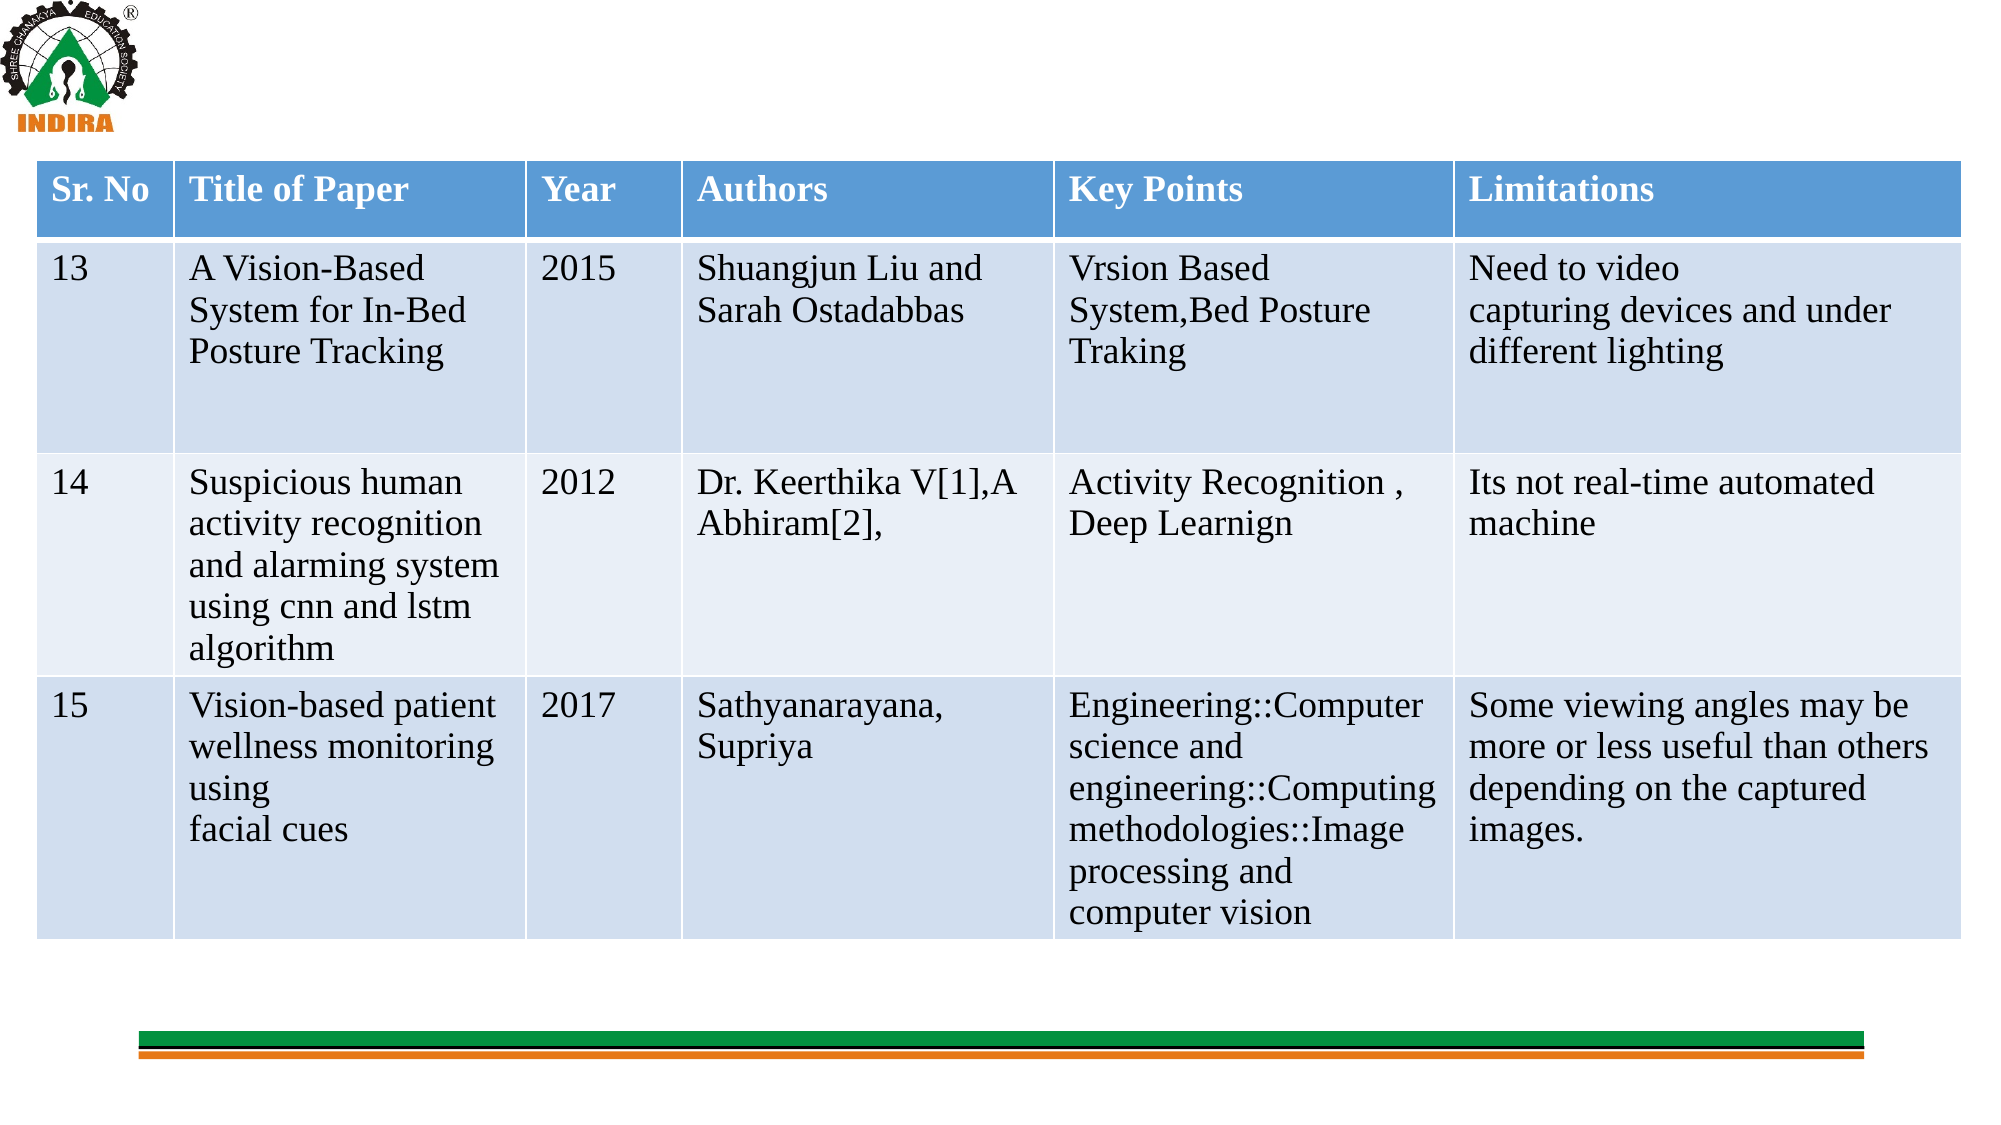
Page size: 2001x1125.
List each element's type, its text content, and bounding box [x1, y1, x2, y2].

table_cell 2012 [527, 454, 681, 675]
table_header Authors [683, 161, 1053, 237]
table_cell 15 [37, 677, 173, 939]
table_cell Need to video capturing devices and under different lighting [1455, 243, 1961, 453]
picture [0, 0, 139, 132]
table_cell Vrsion Based System,Bed Posture Traking [1055, 243, 1453, 453]
table_cell Activity Recognition , Deep Learnign [1055, 454, 1453, 675]
table_header Sr. No [37, 161, 173, 237]
table_cell Engineering::Computer science and engineering::Computing methodologies::Image processing and computer vision [1055, 677, 1453, 939]
table_cell 14 [37, 454, 173, 675]
table_cell Its not real-time automated machine [1455, 454, 1961, 675]
table_cell Suspicious human activity recognition and alarming system using cnn and lstm algorithm [175, 454, 525, 675]
table_cell 13 [37, 243, 173, 453]
table_header Key Points [1055, 161, 1453, 237]
table_cell 2017 [527, 677, 681, 939]
table_cell Vision‑based patient wellness monitoring using facial cues [175, 677, 525, 939]
table_header Title of Paper [175, 161, 525, 237]
table_cell Dr. Keerthika V[1],A Abhiram[2], [683, 454, 1053, 675]
table_cell A Vision-Based System for In-Bed Posture Tracking [175, 243, 525, 453]
table_cell 2015 [527, 243, 681, 453]
table_cell Shuangjun Liu and Sarah Ostadabbas [683, 243, 1053, 453]
table_cell Some viewing angles may be more or less useful than others depending on the captured images. [1455, 677, 1961, 939]
table_cell Sathyanarayana, Supriya [683, 677, 1053, 939]
table_header Limitations [1455, 161, 1961, 237]
table_header Year [527, 161, 681, 237]
